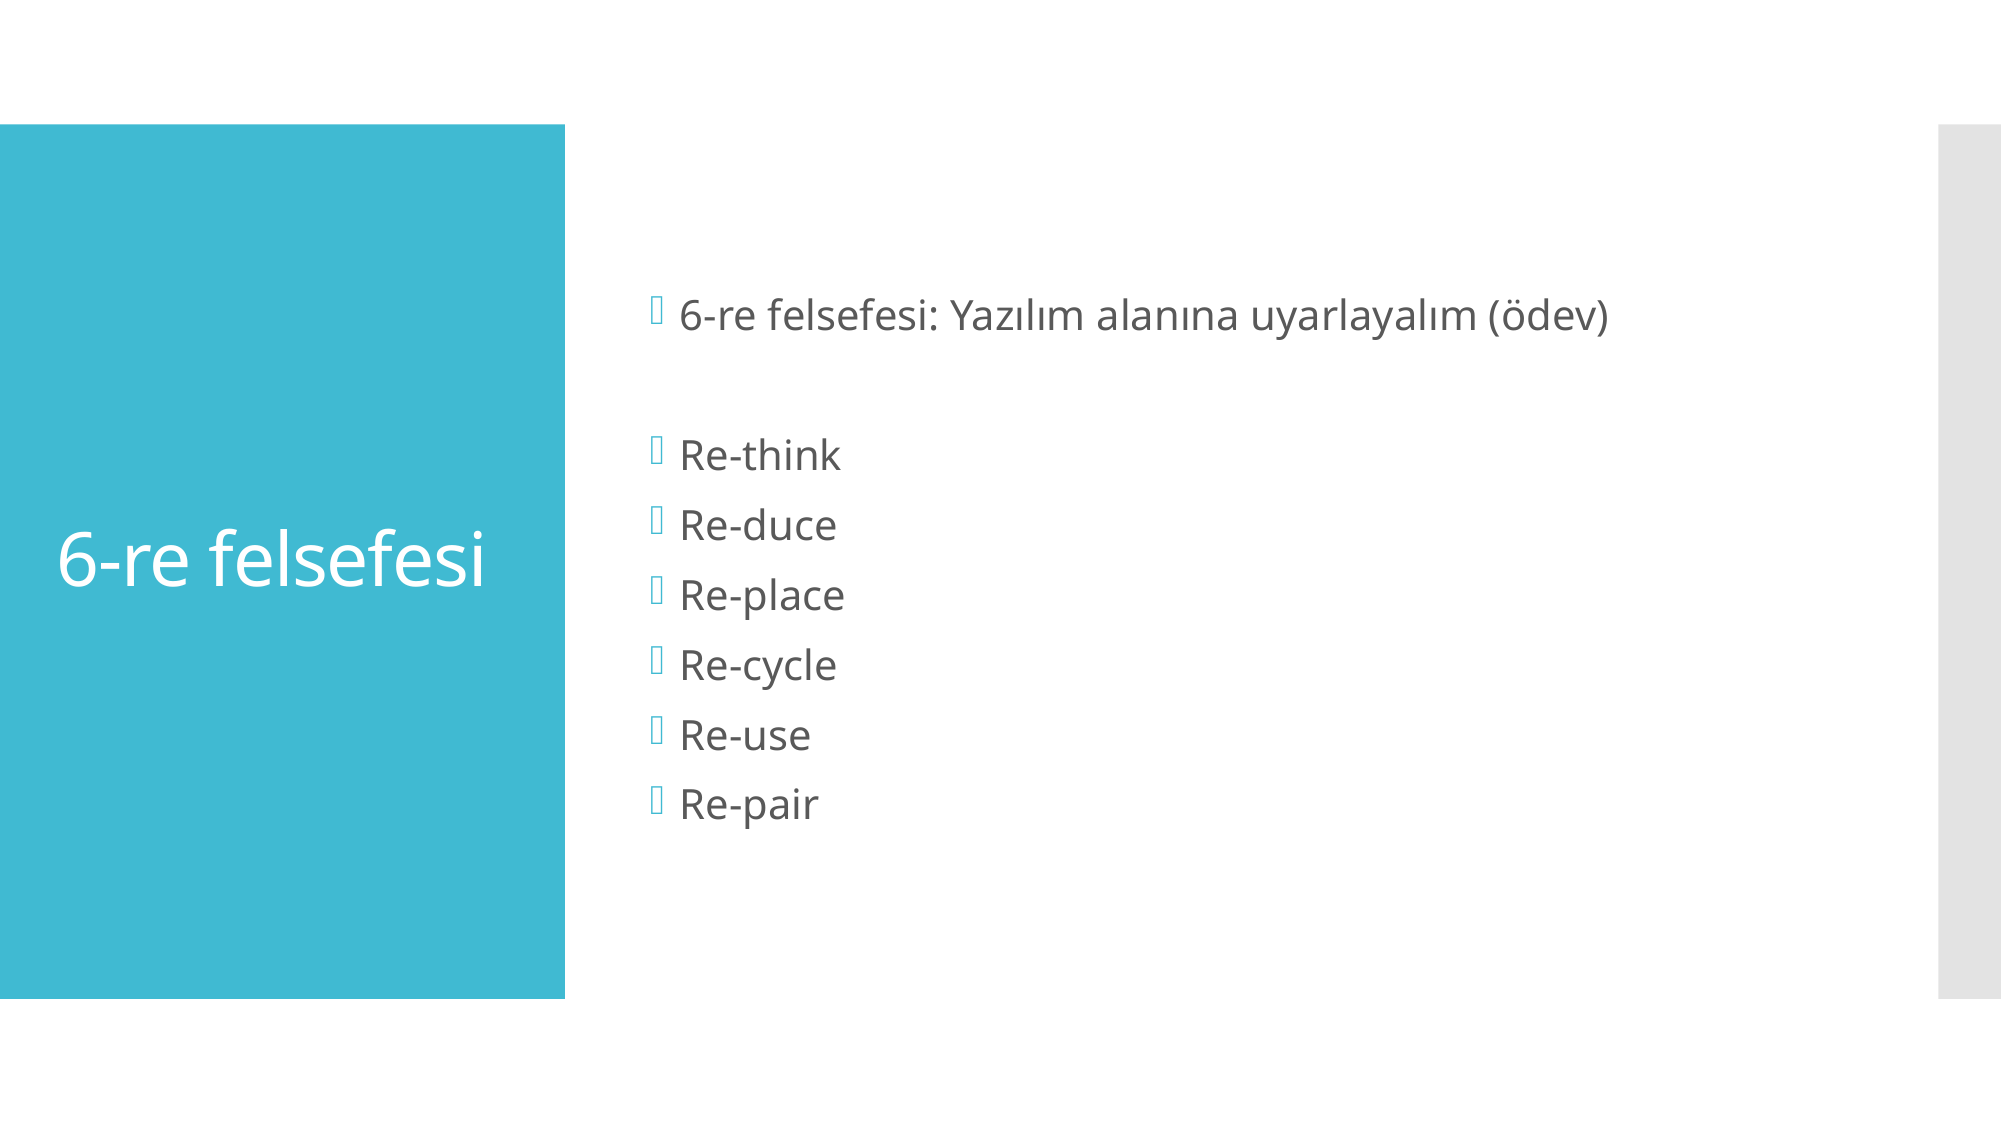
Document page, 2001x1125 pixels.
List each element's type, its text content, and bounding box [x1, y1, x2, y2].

title 6-re felsefesi [41, 184, 525, 940]
list 6-re felsefesi: Yazılım alanına uyarlayalım (ödev) Re-think Re-duce Re-place Re-cycle Re-use Re-pair [634, 141, 1835, 982]
